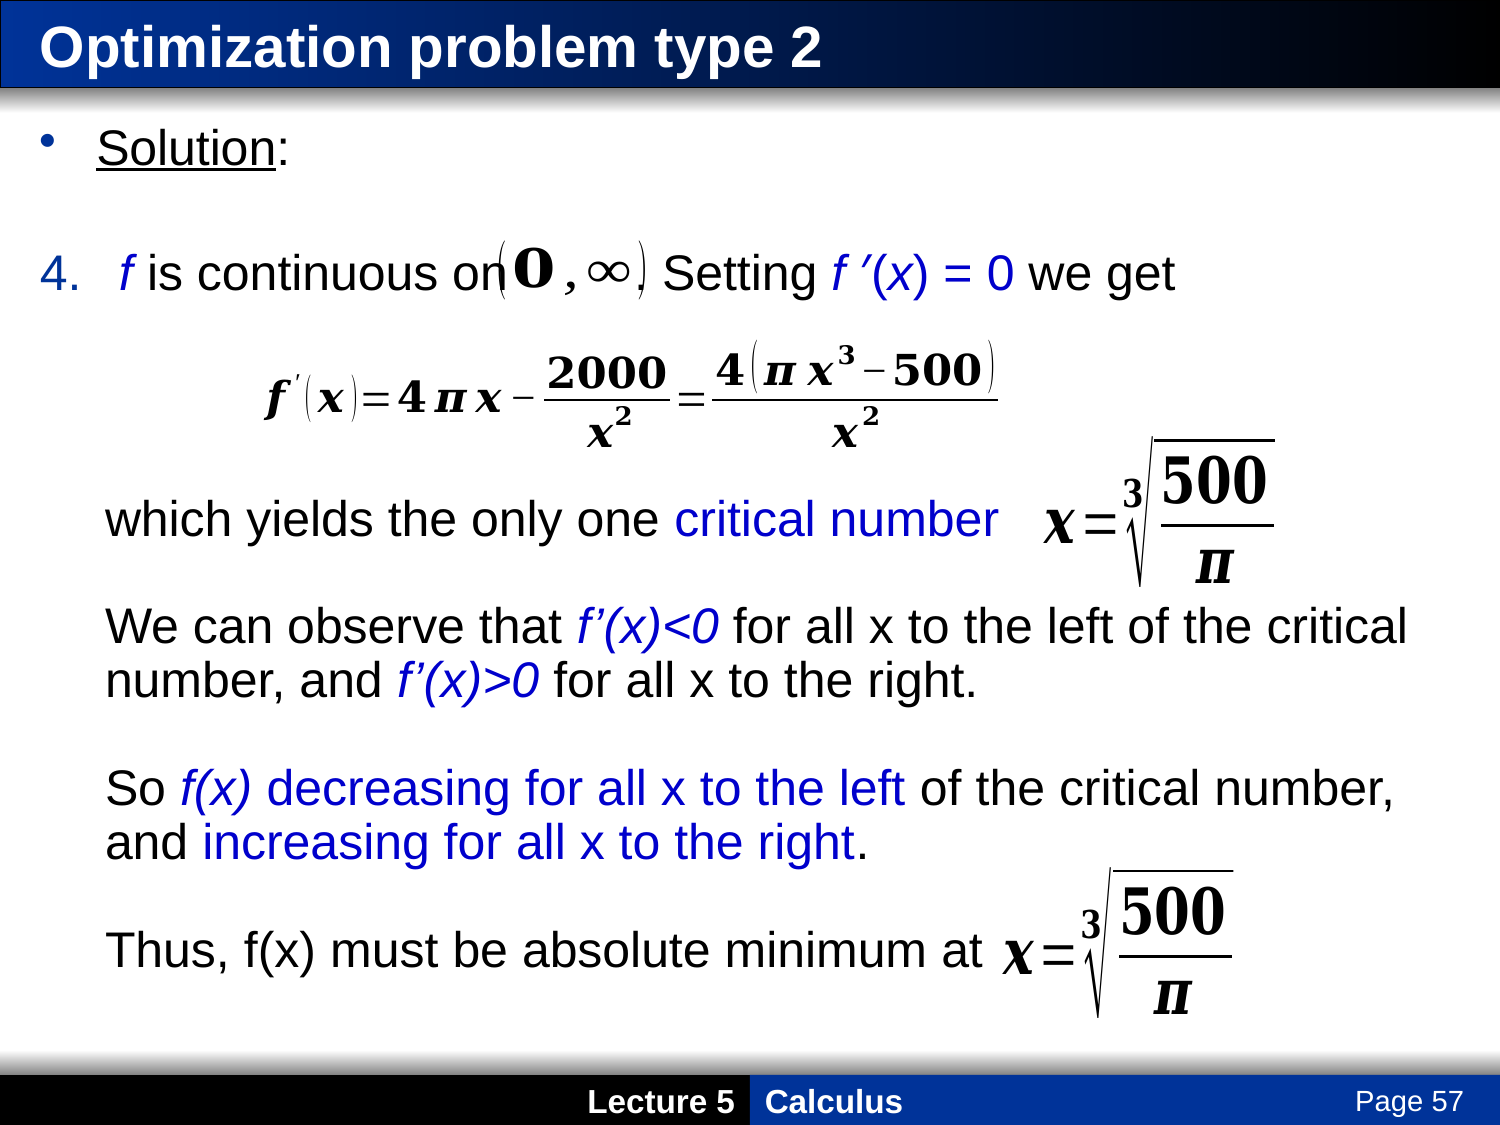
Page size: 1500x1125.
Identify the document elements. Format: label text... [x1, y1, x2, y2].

title Optimization problem type 2 [24, 12, 1500, 75]
list Solution: f is continuous on . Setting f ′(x) = 0 we get which yields the only one critical number We can observe that f’(x)<0 for all x to the left of the critical number, and f’(x)>0 for all x to the right. So f(x) decreasing for all x to the left of the critical number, and increasing for all x to the right. Thus, f(x) must be absolute minimum at [24, 112, 1475, 1038]
slide_number Page 57 [1337, 1074, 1488, 1125]
